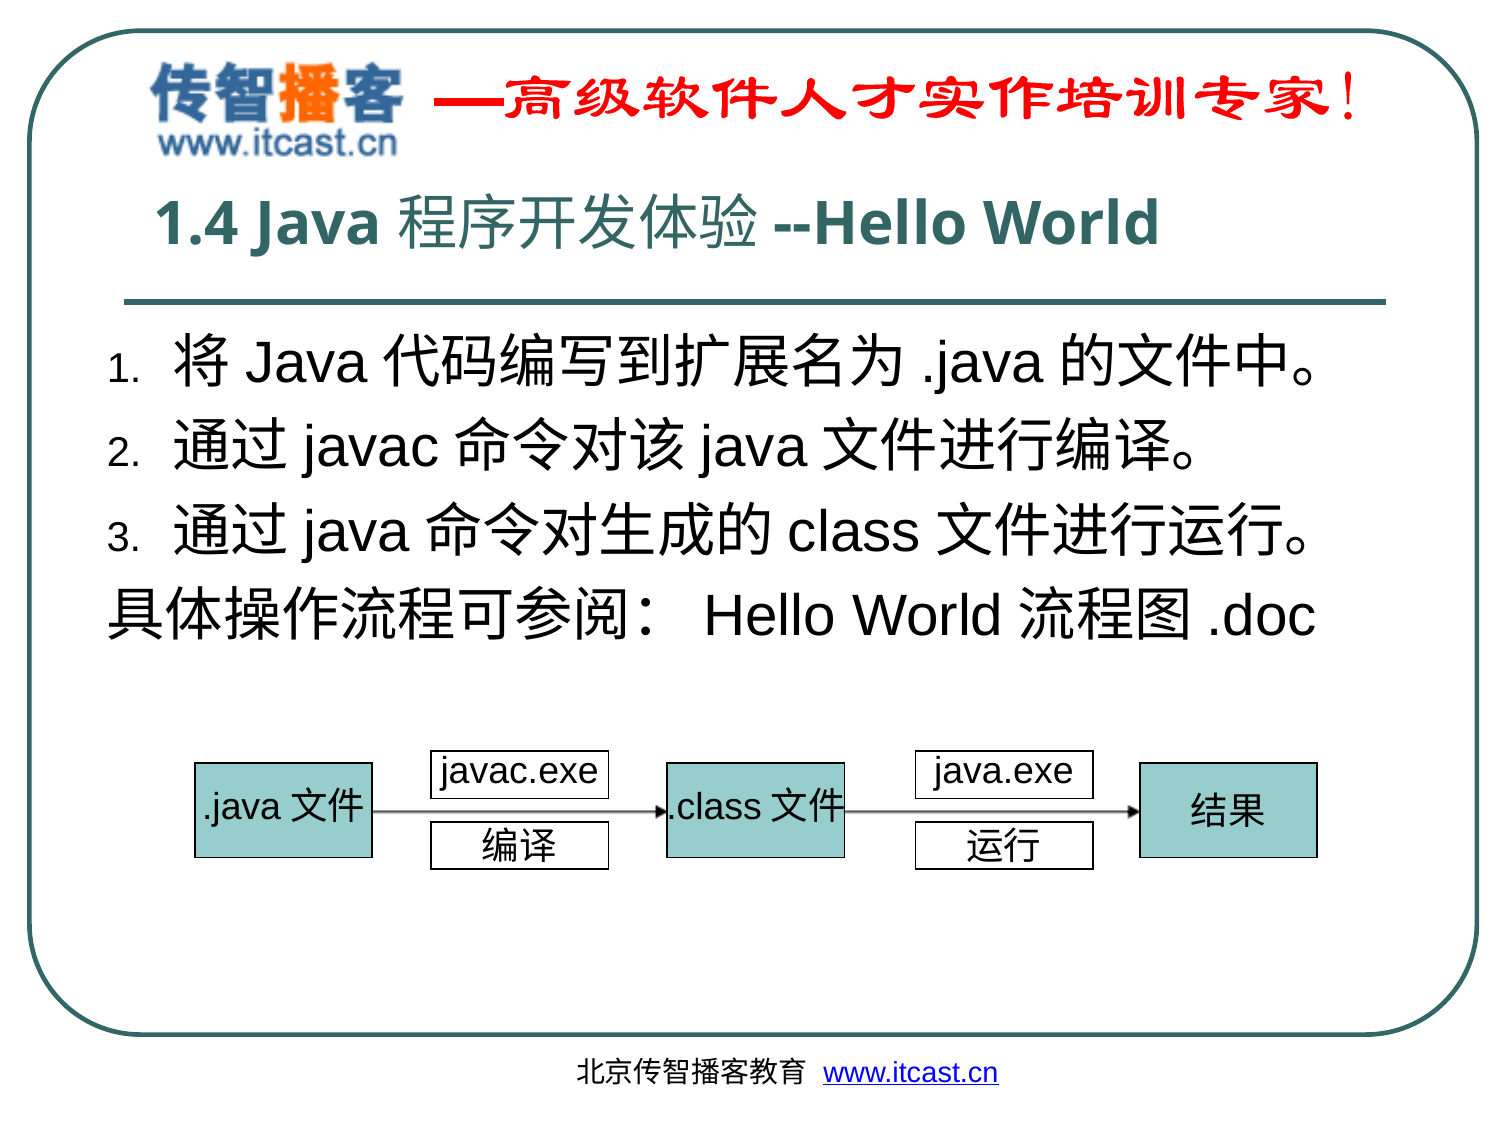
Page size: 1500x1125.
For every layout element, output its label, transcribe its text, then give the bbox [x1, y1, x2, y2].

text_box 结果 [1190, 786, 1266, 832]
text_box [1164, 79, 1173, 117]
picture [841, 801, 1142, 819]
text_box [915, 826, 1094, 870]
text_box .java文件 .class文件 [202, 781, 846, 827]
picture [369, 801, 670, 819]
text_box [573, 77, 641, 118]
text_box [780, 77, 848, 121]
text_box [430, 750, 440, 781]
text_box [711, 76, 778, 121]
text_box 编译 运行 [481, 822, 1042, 868]
text_box [599, 750, 609, 781]
text_box [851, 75, 917, 120]
text_box [988, 75, 1055, 121]
text_box [915, 750, 1094, 799]
text_box [1175, 75, 1186, 120]
text_box [503, 74, 573, 120]
text_box [28, 29, 1478, 1036]
text_box [1343, 111, 1353, 121]
text_box [1125, 76, 1162, 117]
text_box [1194, 74, 1261, 121]
text_box 1. 将Java代码编写到扩展名为.java的文件中。 2. 通过javac命令对该java文件进行编译。 [106, 324, 1350, 479]
text_box 1.4 Java程序开发体验--Hello World [153, 183, 1162, 257]
text_box [430, 827, 609, 870]
text_box [1263, 75, 1331, 120]
picture [147, 54, 408, 159]
text_box [434, 24, 1366, 141]
text_box 3. 通过java命令对生成的class文件进行运行。 具体操作流程可参阅：Hello World流程图.doc [106, 492, 1343, 647]
text_box [1055, 75, 1124, 119]
text_box [194, 762, 373, 858]
text_box [666, 762, 845, 781]
text_box [918, 74, 986, 120]
text_box [1139, 762, 1318, 858]
text_box [642, 75, 711, 120]
text_box java.exe [934, 746, 1074, 792]
text_box javac.exe [440, 746, 599, 792]
text_box 北京传智播客教育www.itcast.cn [576, 1053, 999, 1088]
text_box [433, 97, 504, 106]
text_box [1344, 70, 1352, 105]
